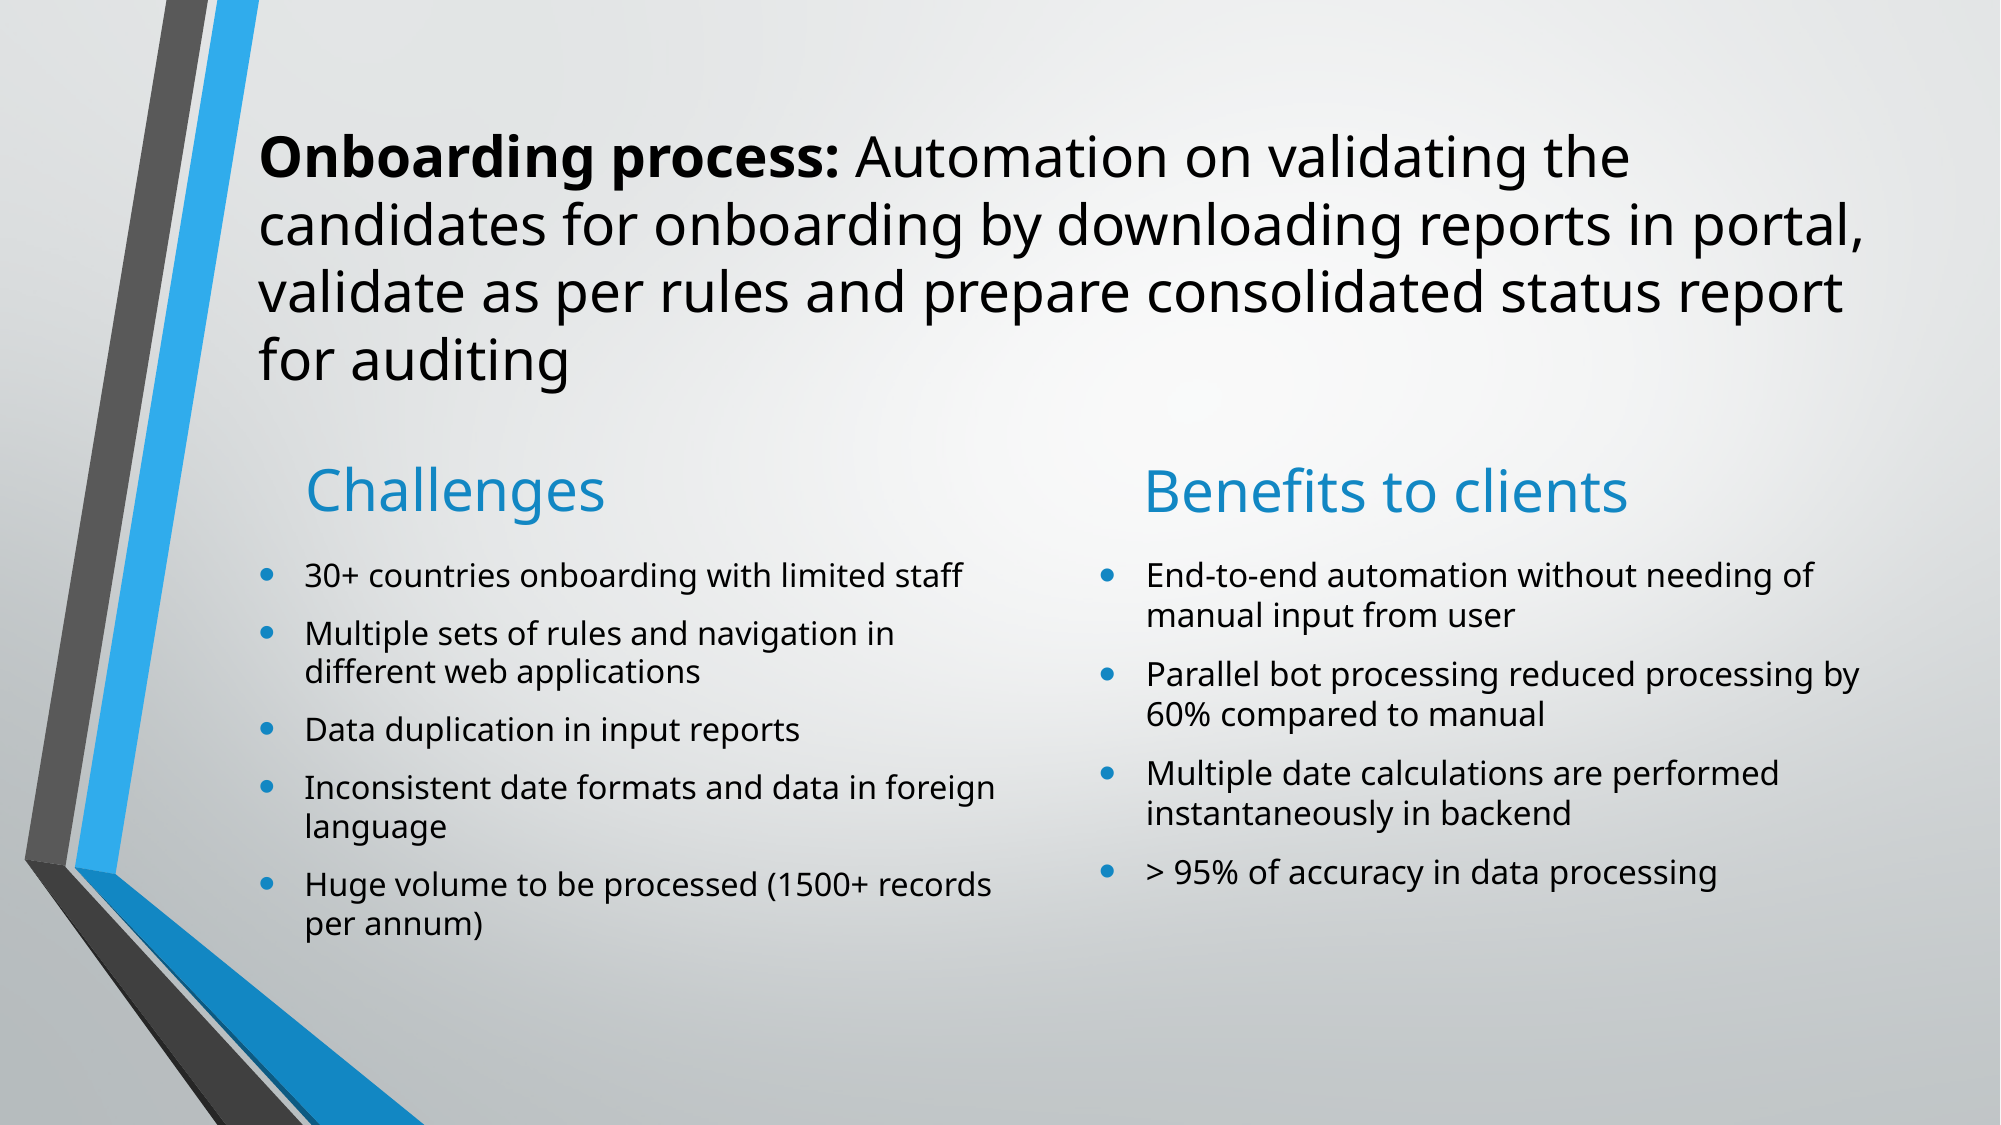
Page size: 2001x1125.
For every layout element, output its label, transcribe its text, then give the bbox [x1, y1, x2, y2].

title Onboarding process: Automation on validating the candidates for onboarding by downloading reports in portal, validate as per rules and prepare consolidated status report for auditing [243, 112, 1887, 400]
list Challenges [290, 436, 1047, 531]
list End-to-end automation without needing of manual input from user Parallel bot processing reduced processing by 60% compared to manual Multiple date calculations are performed instantaneously in backend > 95% of accuracy in data processing [1083, 547, 1887, 950]
list Benefits to clients [1128, 437, 1887, 532]
list 30+ countries onboarding with limited staff Multiple sets of rules and navigation in different web applications Data duplication in input reports Inconsistent date formats and data in foreign language Huge volume to be processed (1500+ records per annum) [243, 547, 1047, 950]
